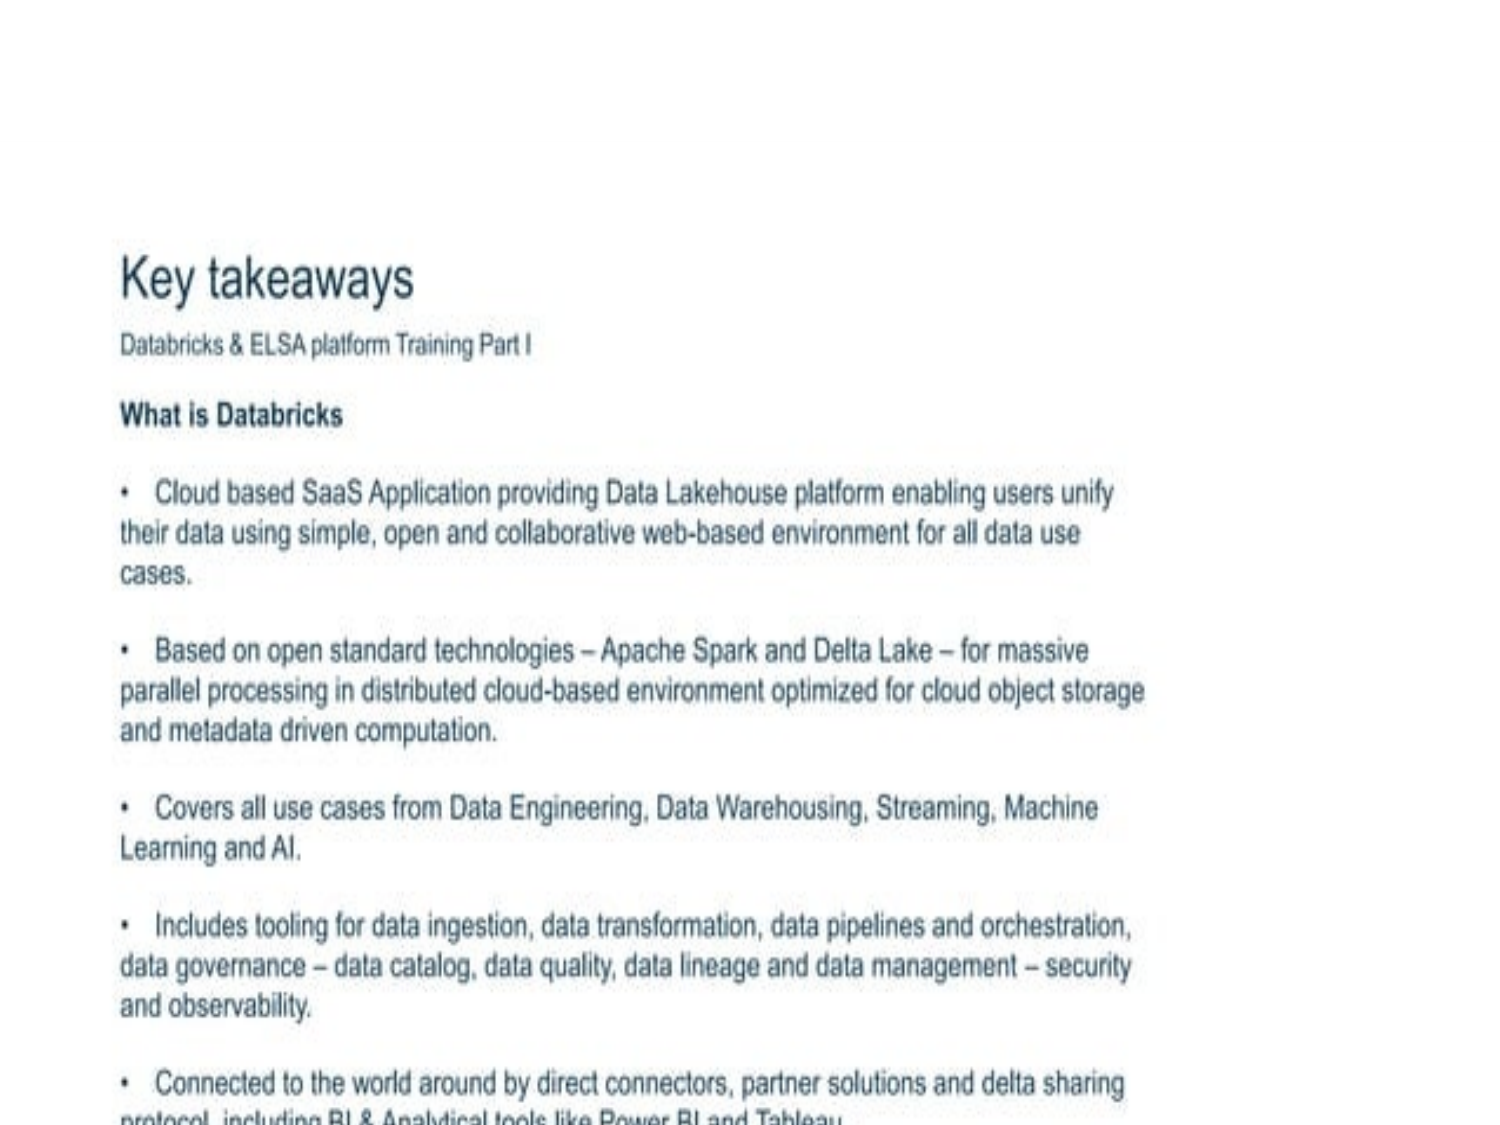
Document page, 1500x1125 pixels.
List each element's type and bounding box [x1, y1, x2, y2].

picture [0, 139, 1500, 1125]
